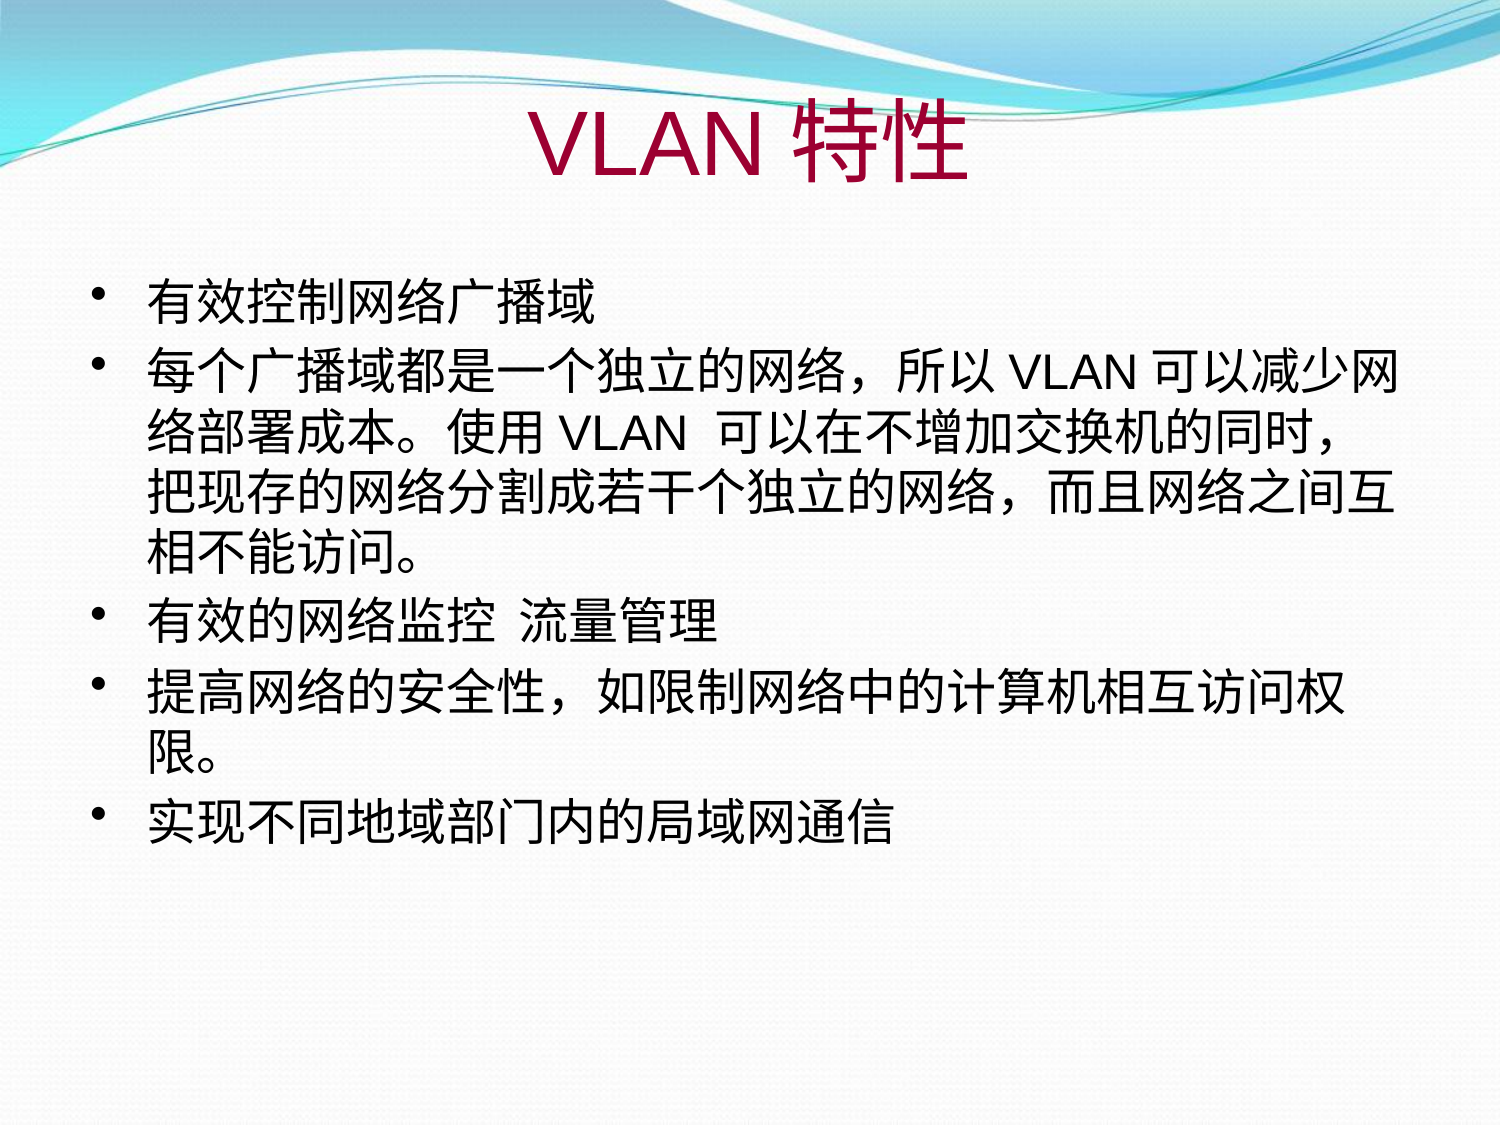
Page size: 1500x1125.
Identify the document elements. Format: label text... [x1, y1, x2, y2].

list 有效控制网络广播域 每个广播域都是一个独立的网络，所以VLAN可以减少网络部署成本。使用VLAN 可以在不增加交换机的同时，把现存的网络分割成若干个独立的网络，而且网络之间互相不能访问。 有效的网络监控 流量管理 提高网络的安全性，如限制网络中的计算机相互访问权限。 实现不同地域部门内的局域网通信 [74, 262, 1426, 859]
picture [0, 0, 1500, 1125]
title VLAN特性 [74, 44, 1426, 233]
